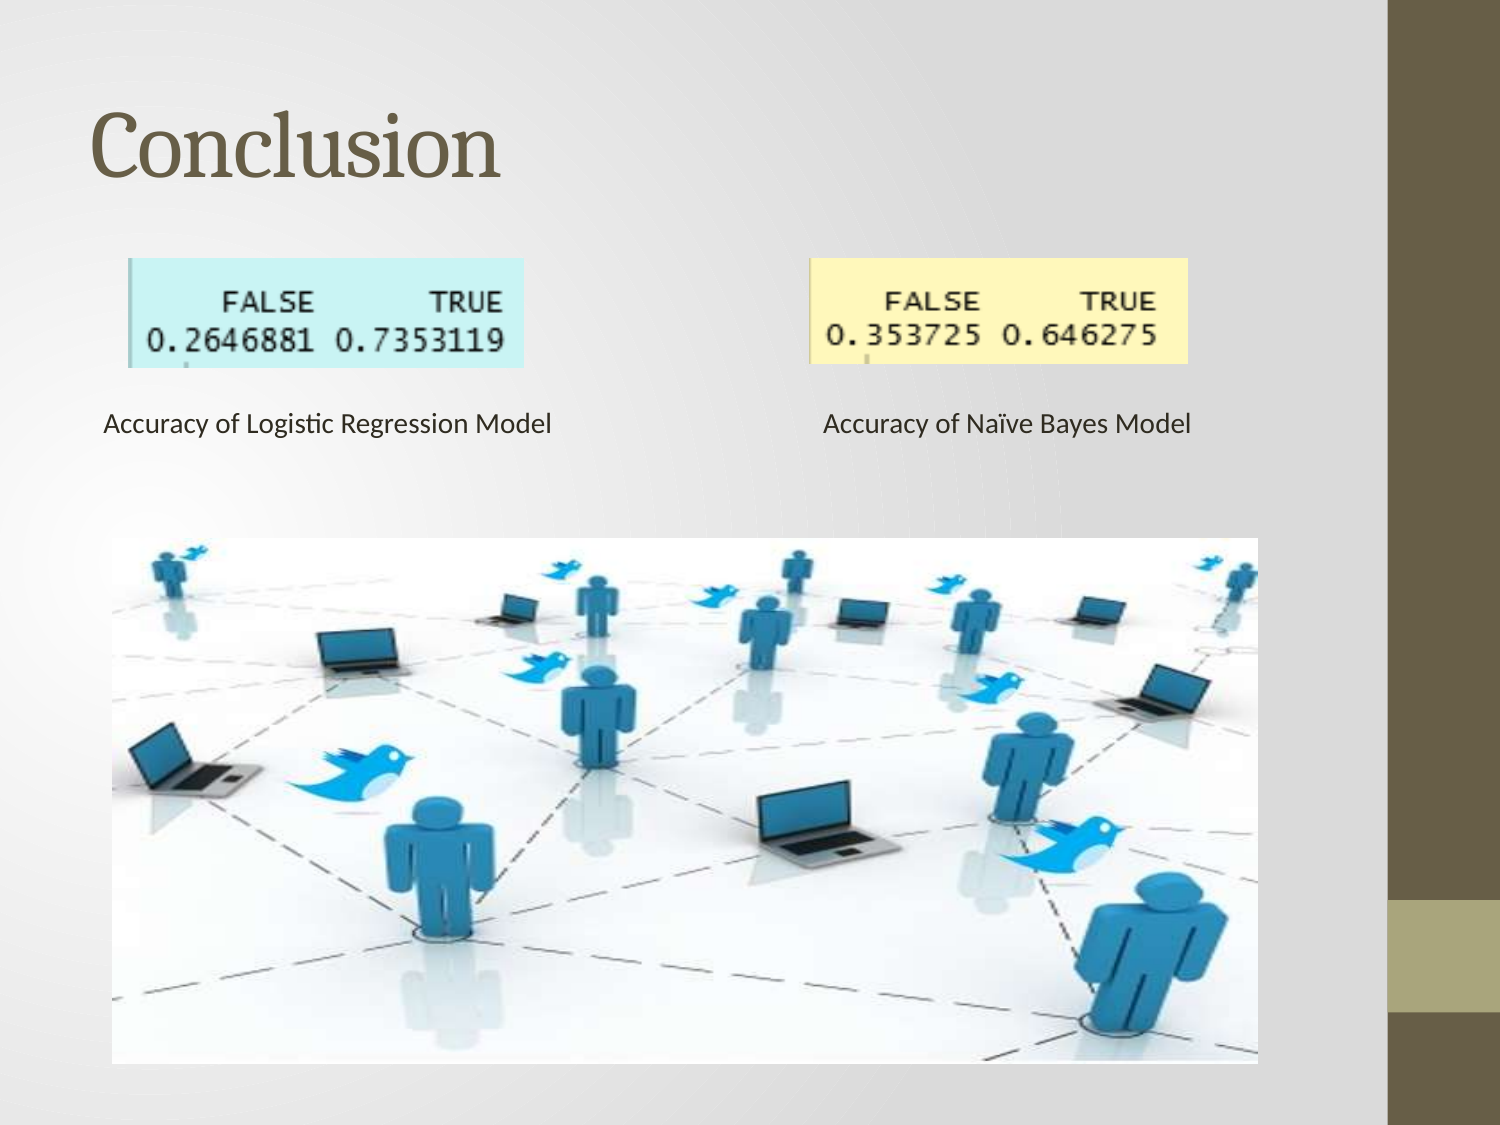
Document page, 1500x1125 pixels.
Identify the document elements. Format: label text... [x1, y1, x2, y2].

picture [128, 258, 525, 368]
text_box Accuracy of Naïve Bayes Model [808, 397, 1285, 447]
title Conclusion [75, 45, 1325, 233]
picture [808, 258, 1188, 364]
picture [111, 537, 1259, 1064]
text_box Accuracy of Logistic Regression Model [88, 397, 621, 447]
